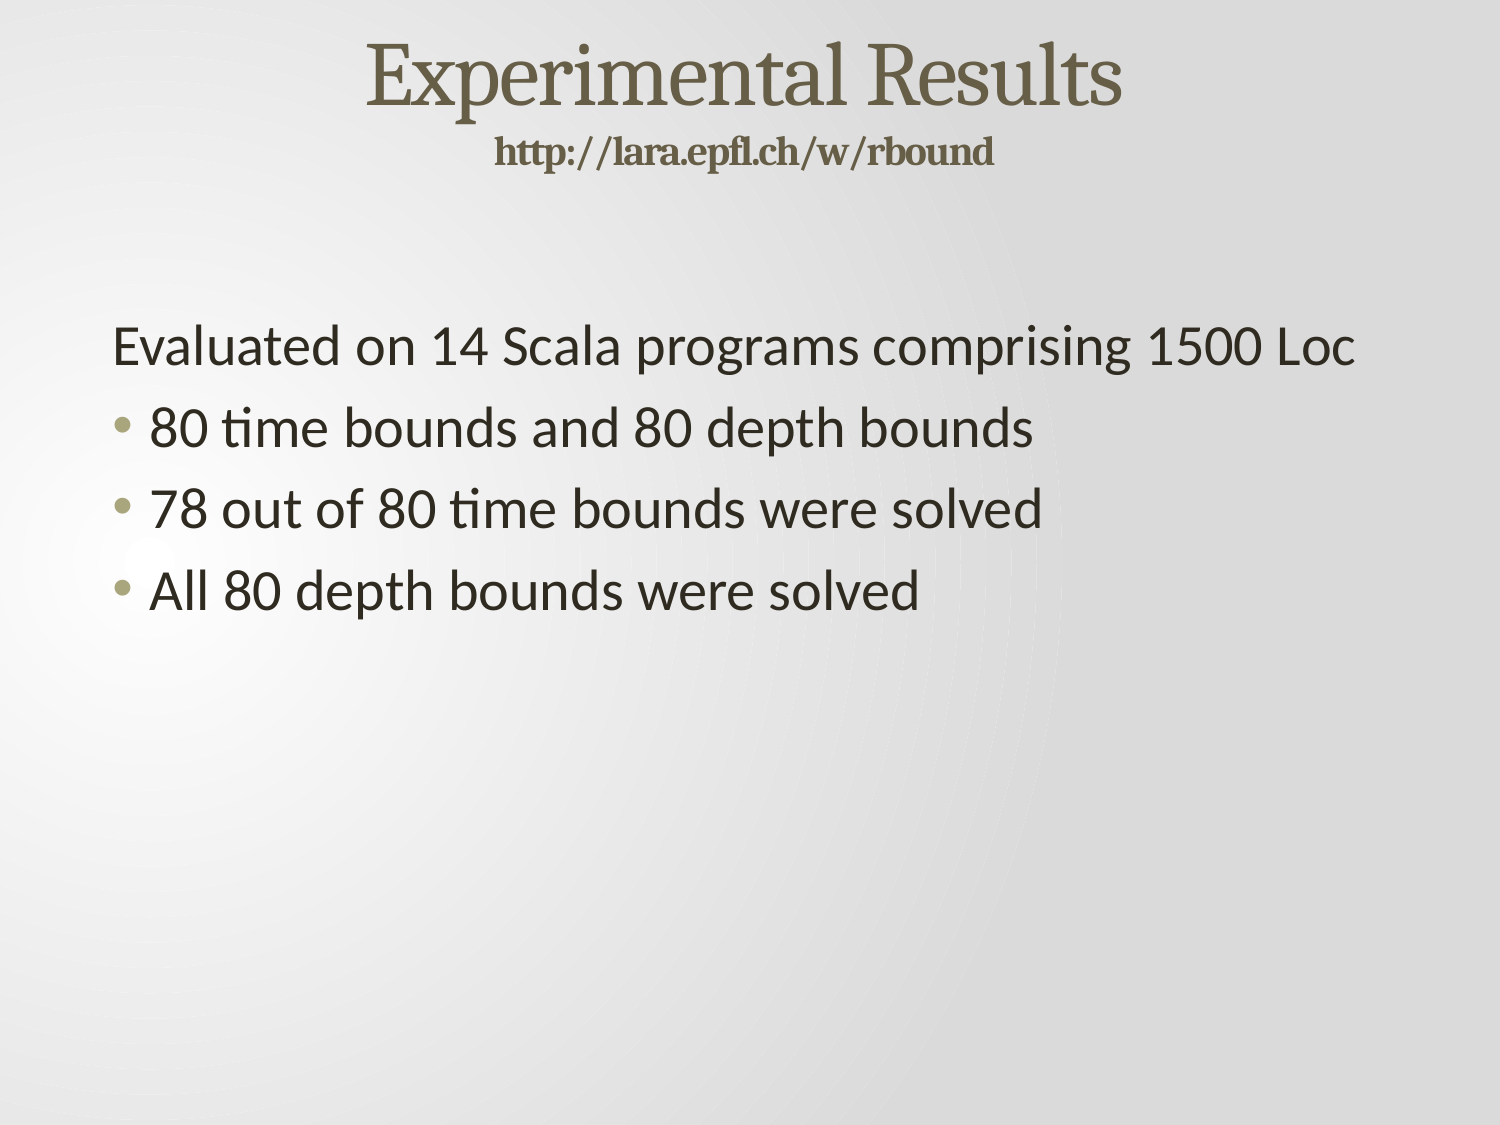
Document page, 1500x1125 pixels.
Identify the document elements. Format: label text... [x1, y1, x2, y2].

list Evaluated on 14 Scala programs comprising 1500 Loc 80 time bounds and 80 depth bounds 78 out of 80 time bounds were solved All 80 depth bounds were solved [78, 299, 1463, 1038]
title Experimental Results http://lara.epfl.ch/w/rbound [76, 24, 1413, 213]
